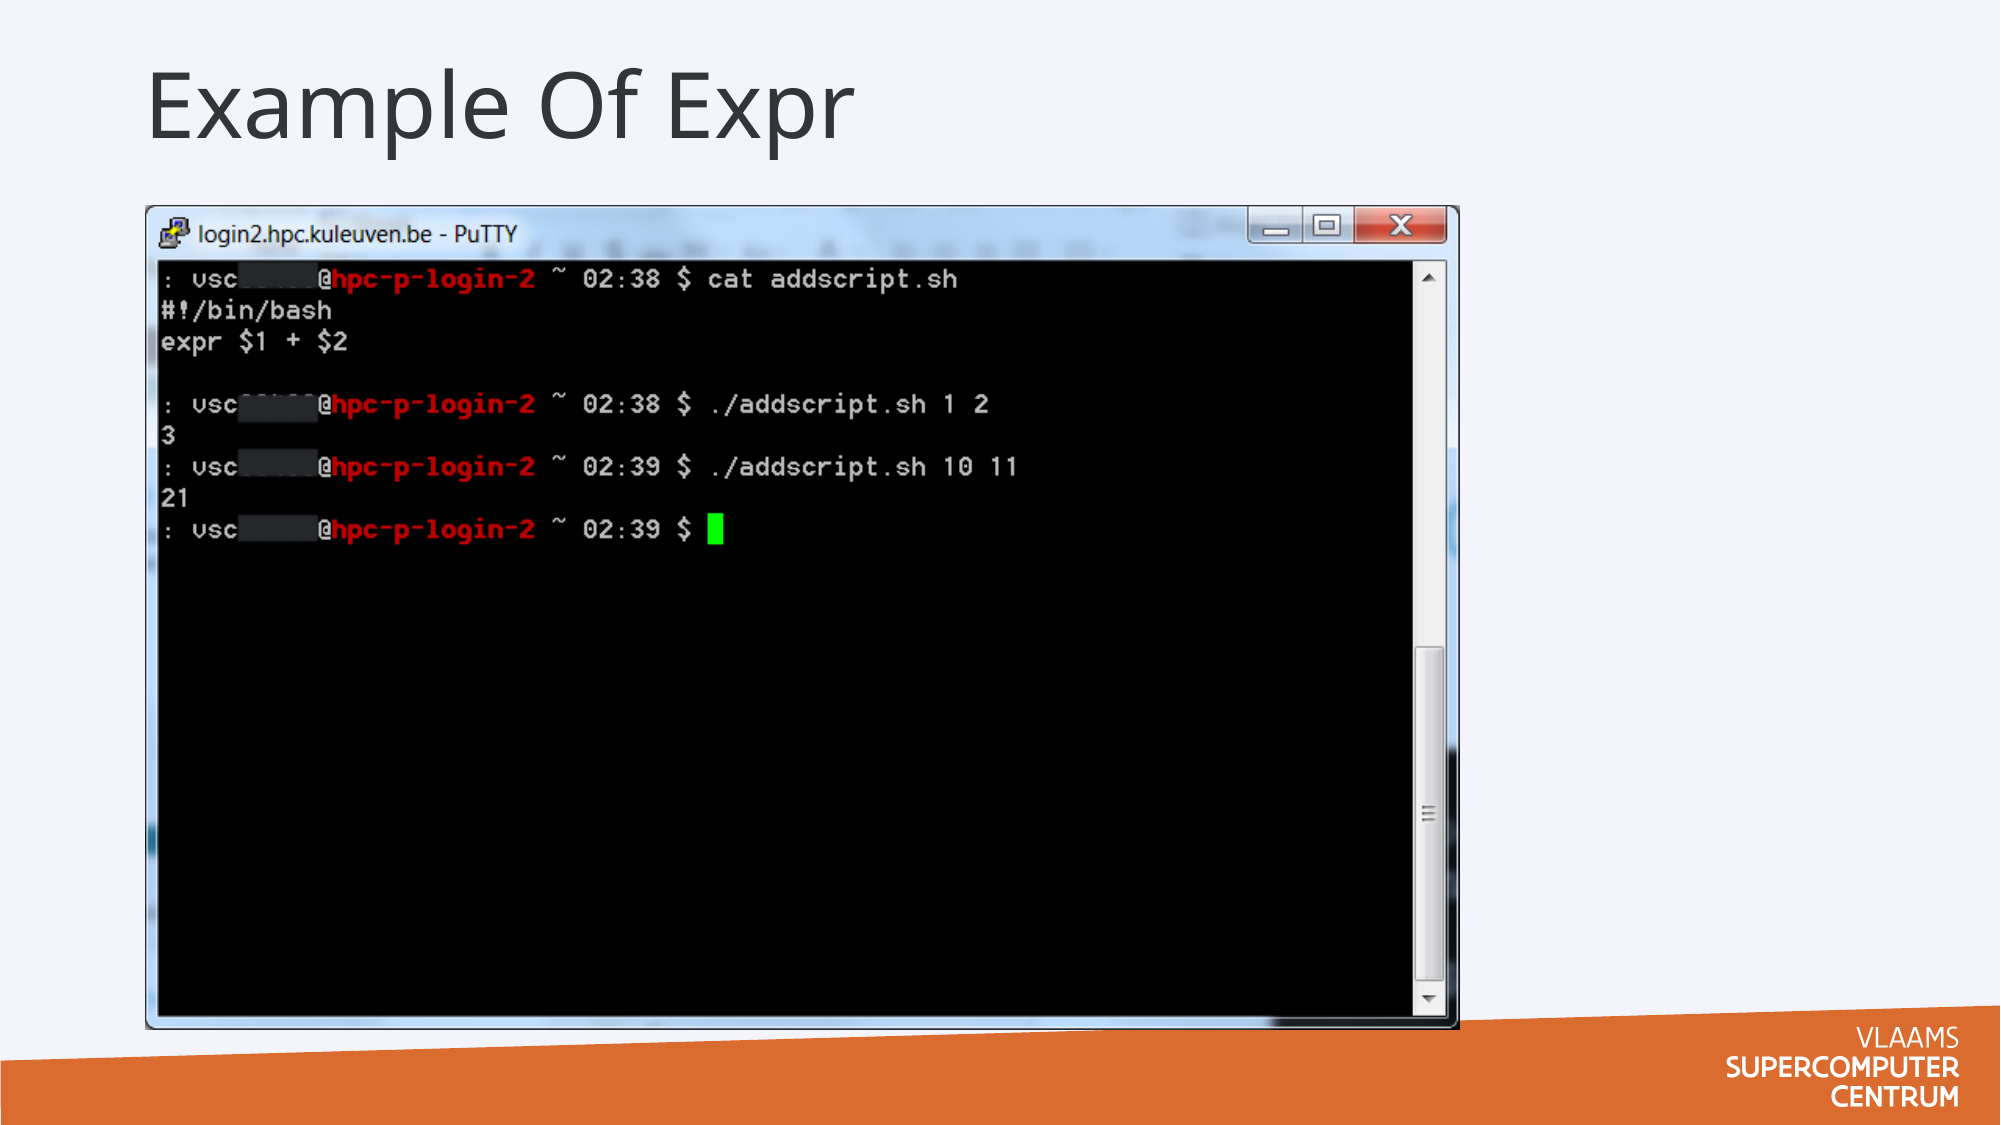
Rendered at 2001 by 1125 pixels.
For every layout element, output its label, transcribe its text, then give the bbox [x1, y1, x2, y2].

title Example Of Expr [129, 0, 1855, 218]
picture [1725, 1021, 1960, 1117]
picture [145, 205, 1460, 1030]
